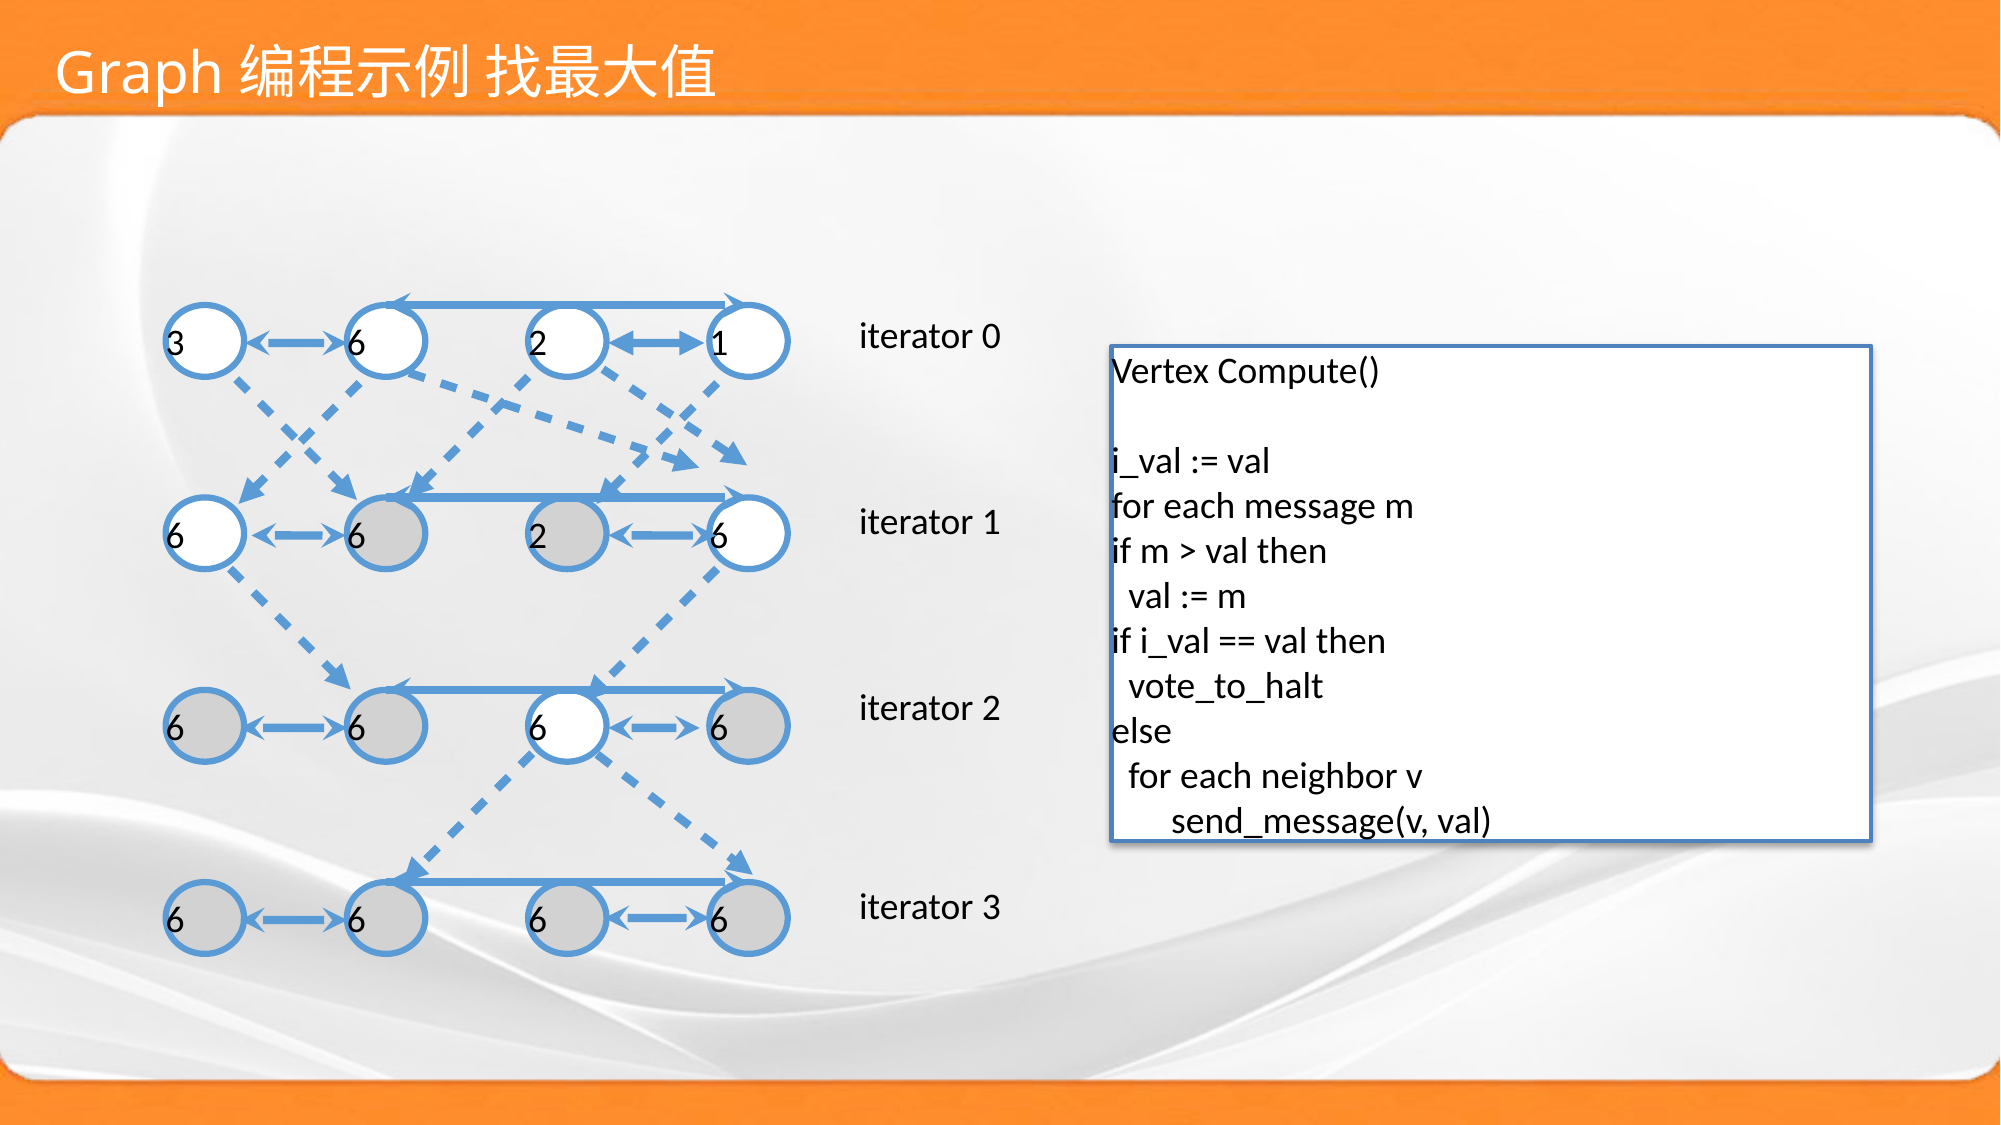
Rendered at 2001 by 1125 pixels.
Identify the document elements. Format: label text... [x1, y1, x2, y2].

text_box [165, 369, 1020, 570]
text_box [165, 304, 1020, 368]
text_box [165, 753, 1020, 955]
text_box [165, 577, 1020, 753]
text_box Vertex Compute() i_val := val for each message m if m > val then val := m if i_val == val then vote_to_halt else for each neighbor v send_message(v, val) [1111, 346, 1872, 842]
picture [0, 0, 2001, 1125]
title Graph编程示例 找最大值 [54, 0, 1788, 141]
